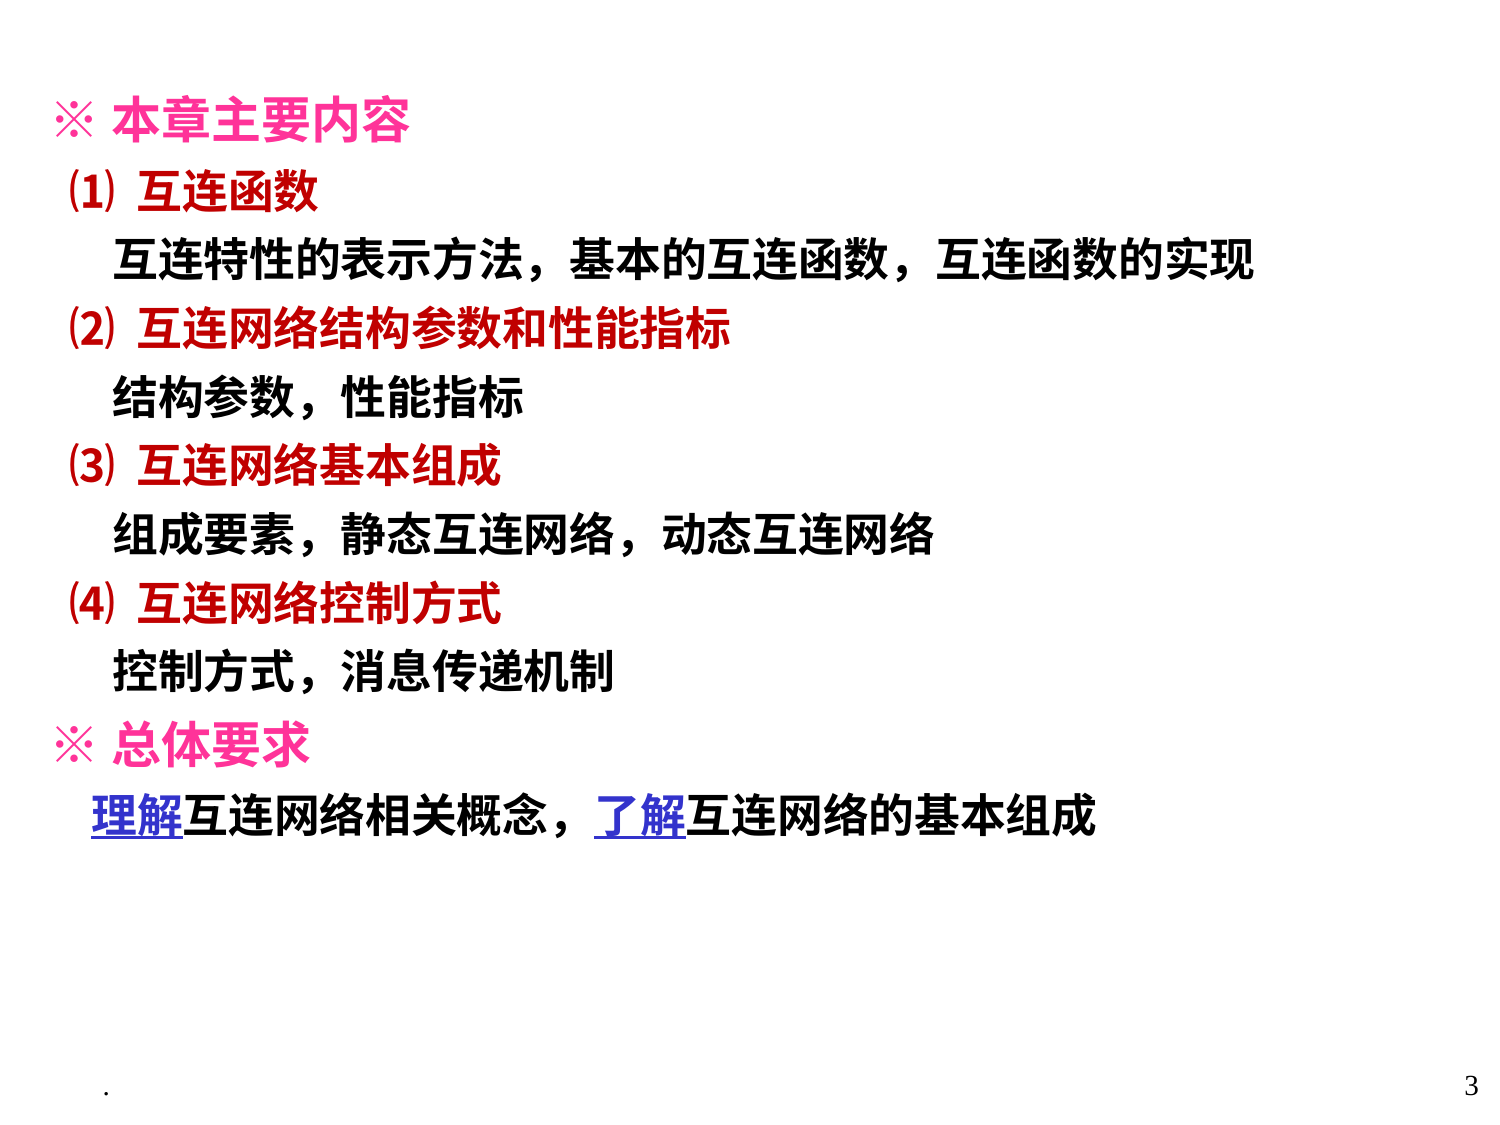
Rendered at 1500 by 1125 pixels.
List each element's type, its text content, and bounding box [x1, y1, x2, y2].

text_box ※本章主要内容 ⑴ 互连函数 互连特性的表示方法，基本的互连函数，互连函数的实现 ⑵ 互连网络结构参数和性能指标 结构参数，性能指标 ⑶ 互连网络基本组成 组成要素，静态互连网络，动态互连网络 ⑷ 互连网络控制方式 控制方式，消息传递机制 ※总体要求 理解互连网络相关概念，了解互连网络的基本组成 [23, 66, 1471, 850]
footer . [5, 1058, 207, 1118]
slide_number 3 [1328, 1058, 1495, 1118]
